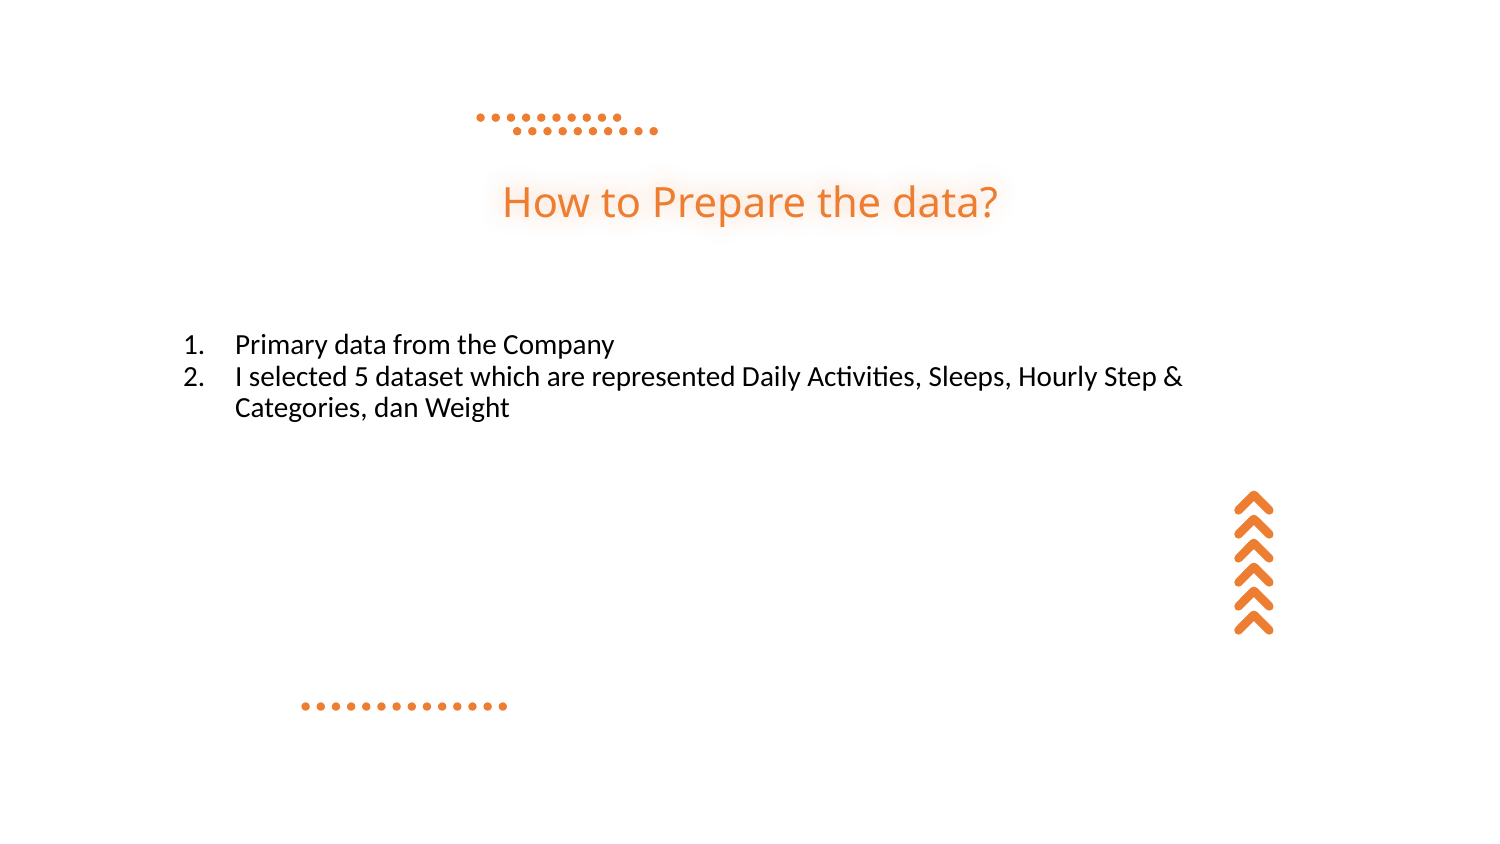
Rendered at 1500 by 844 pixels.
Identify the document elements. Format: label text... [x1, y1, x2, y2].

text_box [301, 702, 507, 711]
subtitle Primary data from the Company I selected 5 dataset which are represented Daily Activities, Sleeps, Hourly Step & Categories, dan Weight [145, 239, 1234, 515]
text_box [476, 113, 658, 136]
title How to Prepare the data? [304, 168, 1196, 239]
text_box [1181, 542, 1327, 583]
